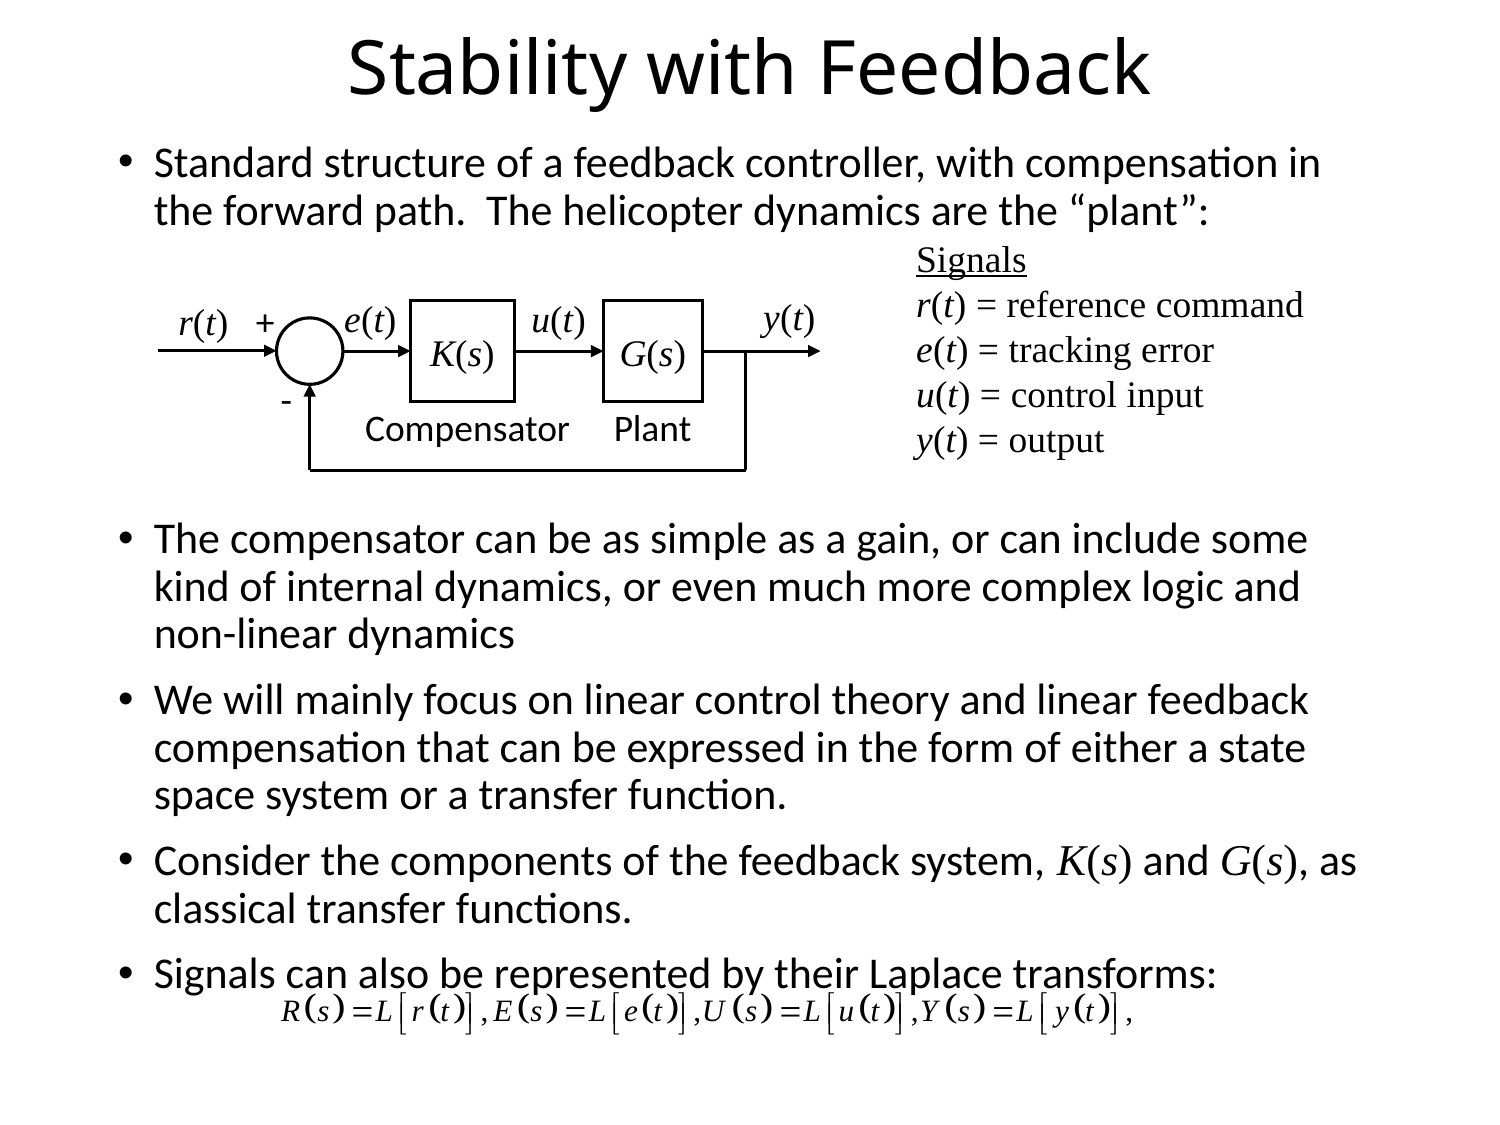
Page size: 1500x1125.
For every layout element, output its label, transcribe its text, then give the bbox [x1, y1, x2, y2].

text_box r(t) [163, 290, 241, 350]
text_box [274, 984, 1140, 1044]
text_box Plant [599, 396, 707, 457]
list Standard structure of a feedback controller, with compensation in the forward path. The helicopter dynamics are the “plant”: The compensator can be as simple as a gain, or can include some kind of internal dynamics, or even much more complex logic and non-linear dynamics We will mainly focus on linear control theory and linear feedback compensation that can be expressed in the form of either a state space system or a transfer function. Consider the components of the feedback system, K(s) and G(s), as classical transfer functions. Signals can also be represented by their Laplace transforms: [103, 132, 1397, 1014]
text_box u(t) [516, 287, 601, 348]
text_box Compensator [350, 396, 586, 457]
text_box y(t) [748, 285, 831, 345]
text_box G(s) [602, 300, 703, 396]
text_box Signals r(t) = reference command e(t) = tracking error u(t) = control input y(t) = output [901, 227, 1392, 468]
text_box K(s) [409, 300, 515, 396]
text_box [275, 316, 344, 384]
text_box e(t) [329, 287, 412, 348]
text_box - [265, 368, 320, 428]
title Stability with Feedback [103, 30, 1397, 110]
text_box + [241, 290, 295, 350]
